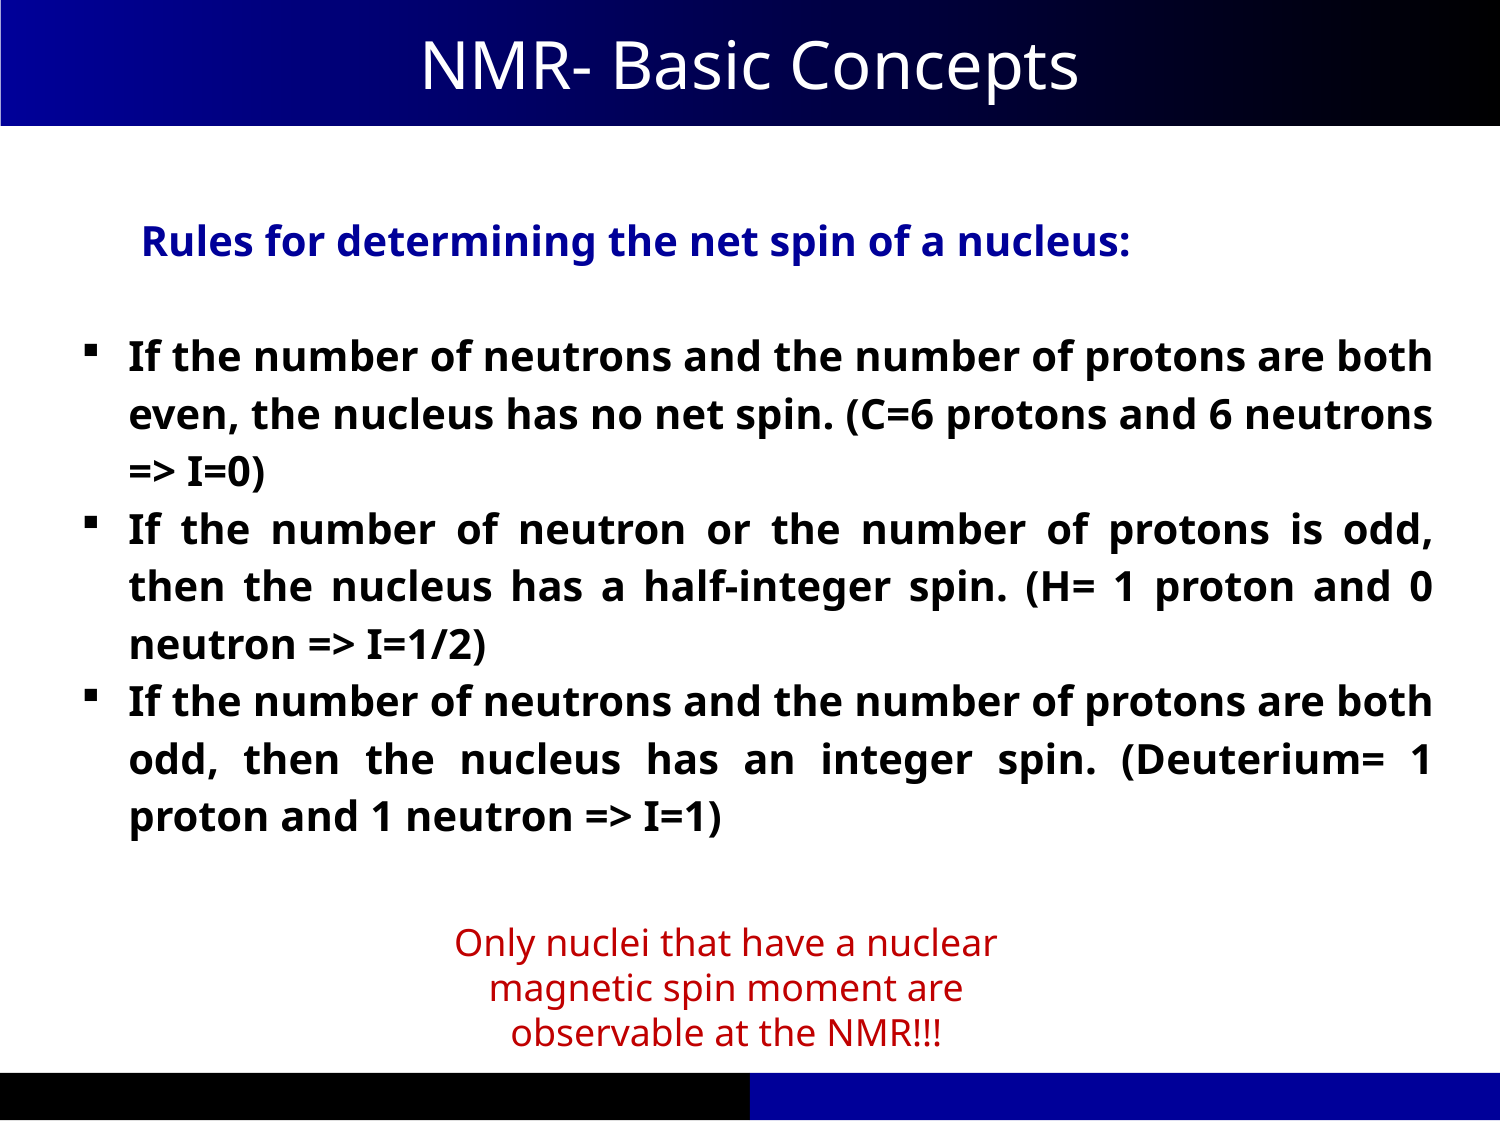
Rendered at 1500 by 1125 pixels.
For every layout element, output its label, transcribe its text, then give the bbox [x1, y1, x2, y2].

title NMR- Basic Concepts [183, 9, 1317, 117]
text_box Rules for determining the net spin of a nucleus: If the number of neutrons and the number of protons are both even, the nucleus has no net spin. (C=6 protons and 6 neutrons => I=0) If the number of neutron or the number of protons is odd, then the nucleus has a half-integer spin. (H= 1 proton and 0 neutron => I=1/2) If the number of neutrons and the number of protons are both odd, then the nucleus has an integer spin. (Deuterium= 1 proton and 1 neutron => I=1) [73, 200, 1449, 906]
text_box Only nuclei that have a nuclear magnetic spin moment are observable at the NMR!!! [383, 911, 1069, 1062]
